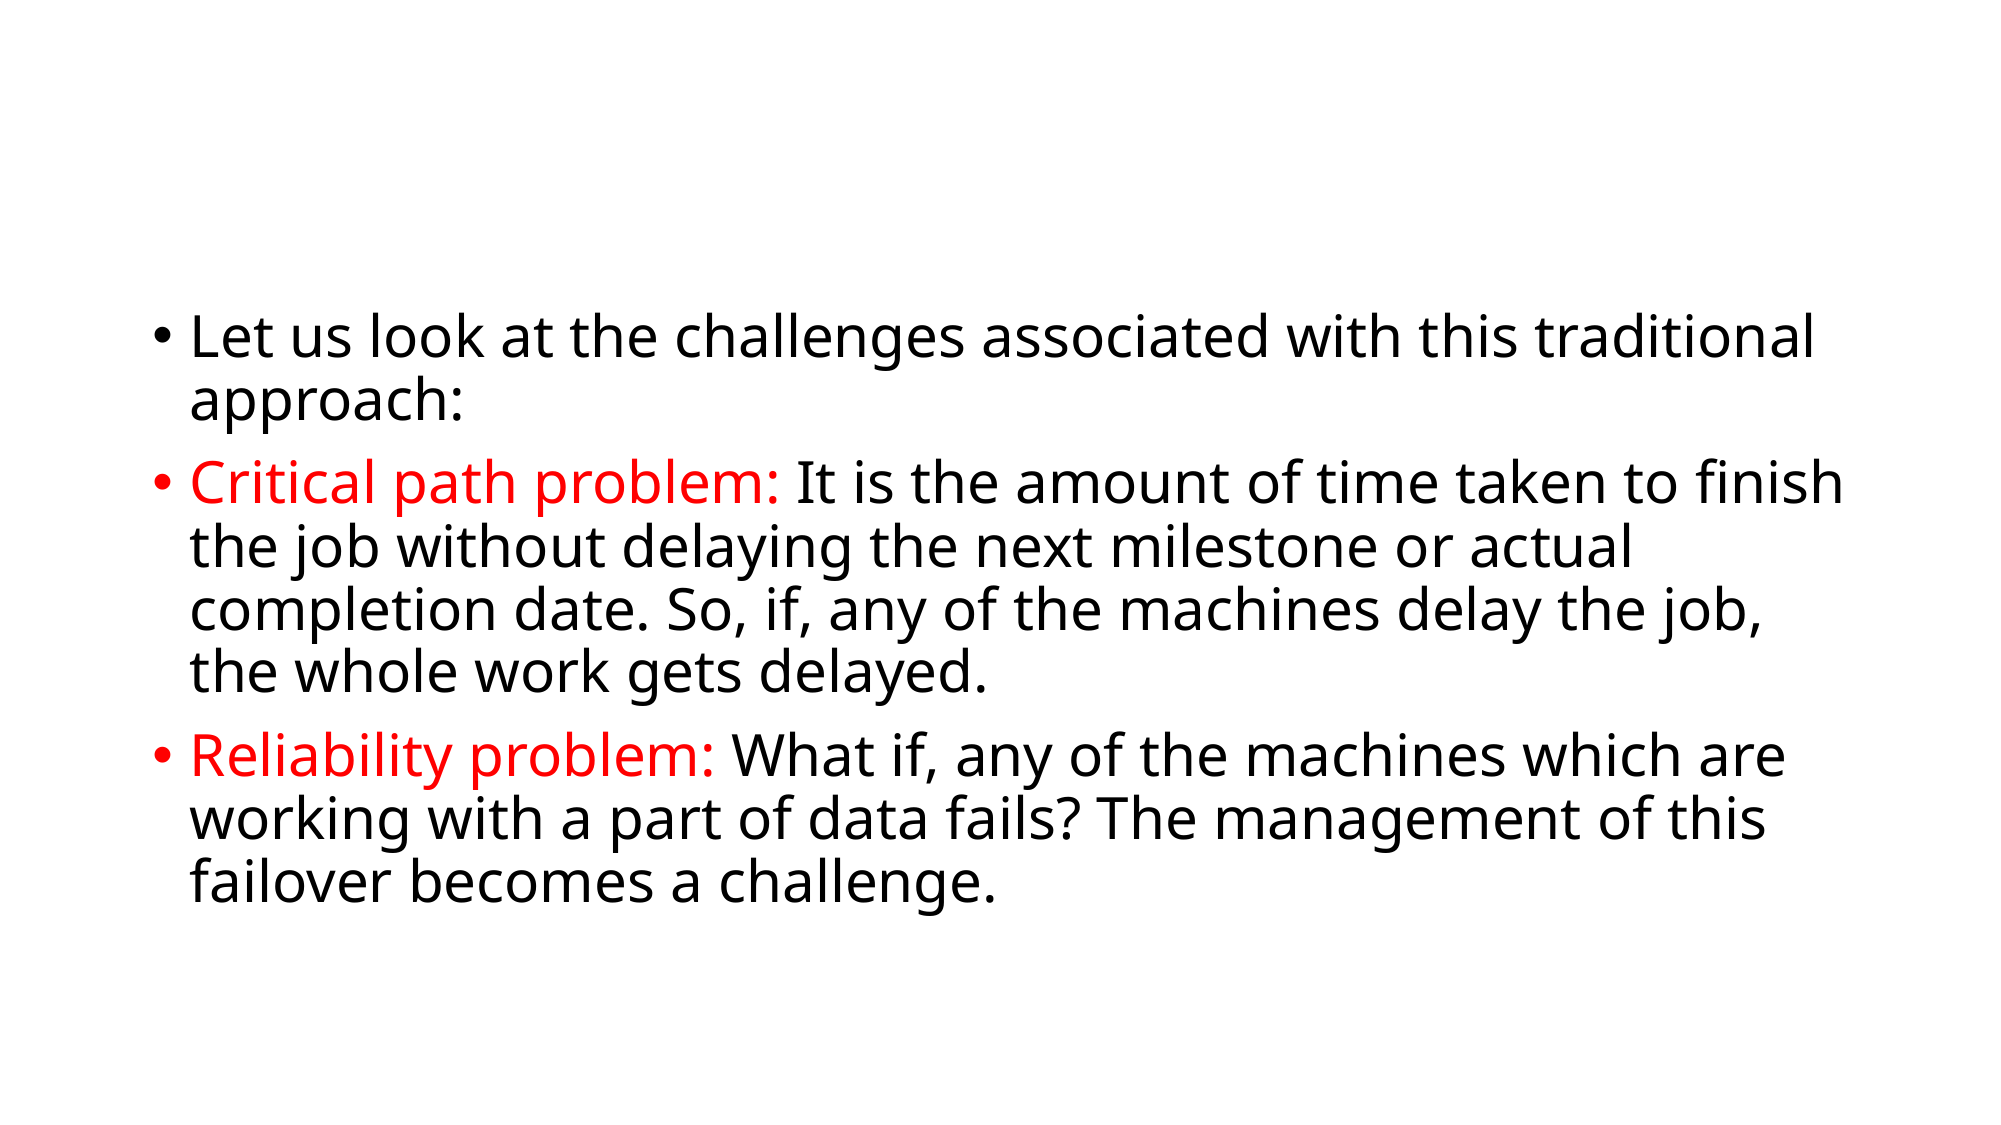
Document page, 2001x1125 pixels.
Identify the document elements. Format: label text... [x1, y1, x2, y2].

list Let us look at the challenges associated with this traditional approach: Critical path problem: It is the amount of time taken to finish the job without delaying the next milestone or actual completion date. So, if, any of the machines delay the job, the whole work gets delayed. Reliability problem: What if, any of the machines which are working with a part of data fails? The management of this failover becomes a challenge. [137, 299, 1863, 1014]
